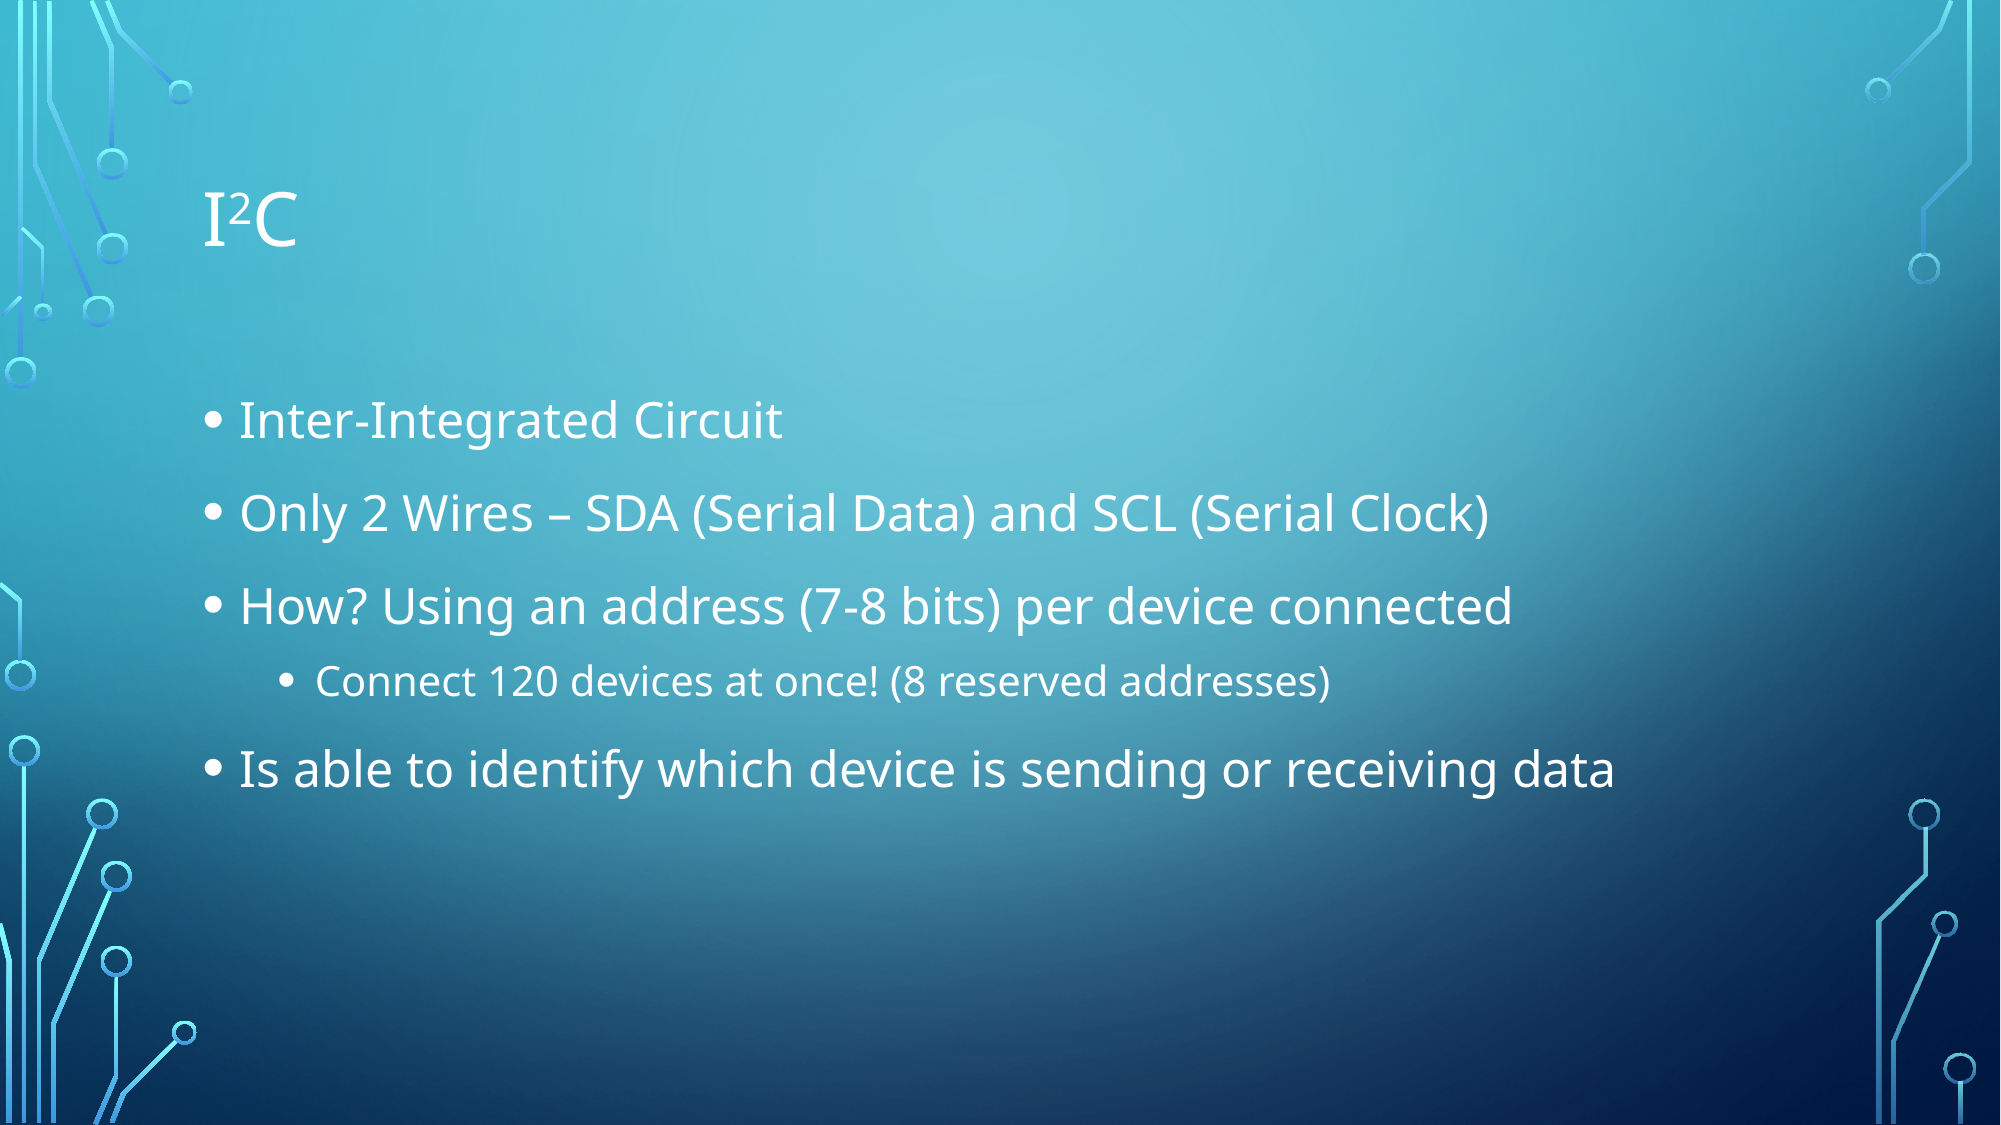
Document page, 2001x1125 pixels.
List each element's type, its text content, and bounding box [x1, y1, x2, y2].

title I2C [187, 101, 1813, 344]
list Inter-Integrated Circuit Only 2 Wires – SDA (Serial Data) and SCL (Serial Clock) How? Using an address (7-8 bits) per device connected Connect 120 devices at once! (8 reserved addresses) Is able to identify which device is sending or receiving data [187, 369, 1813, 950]
